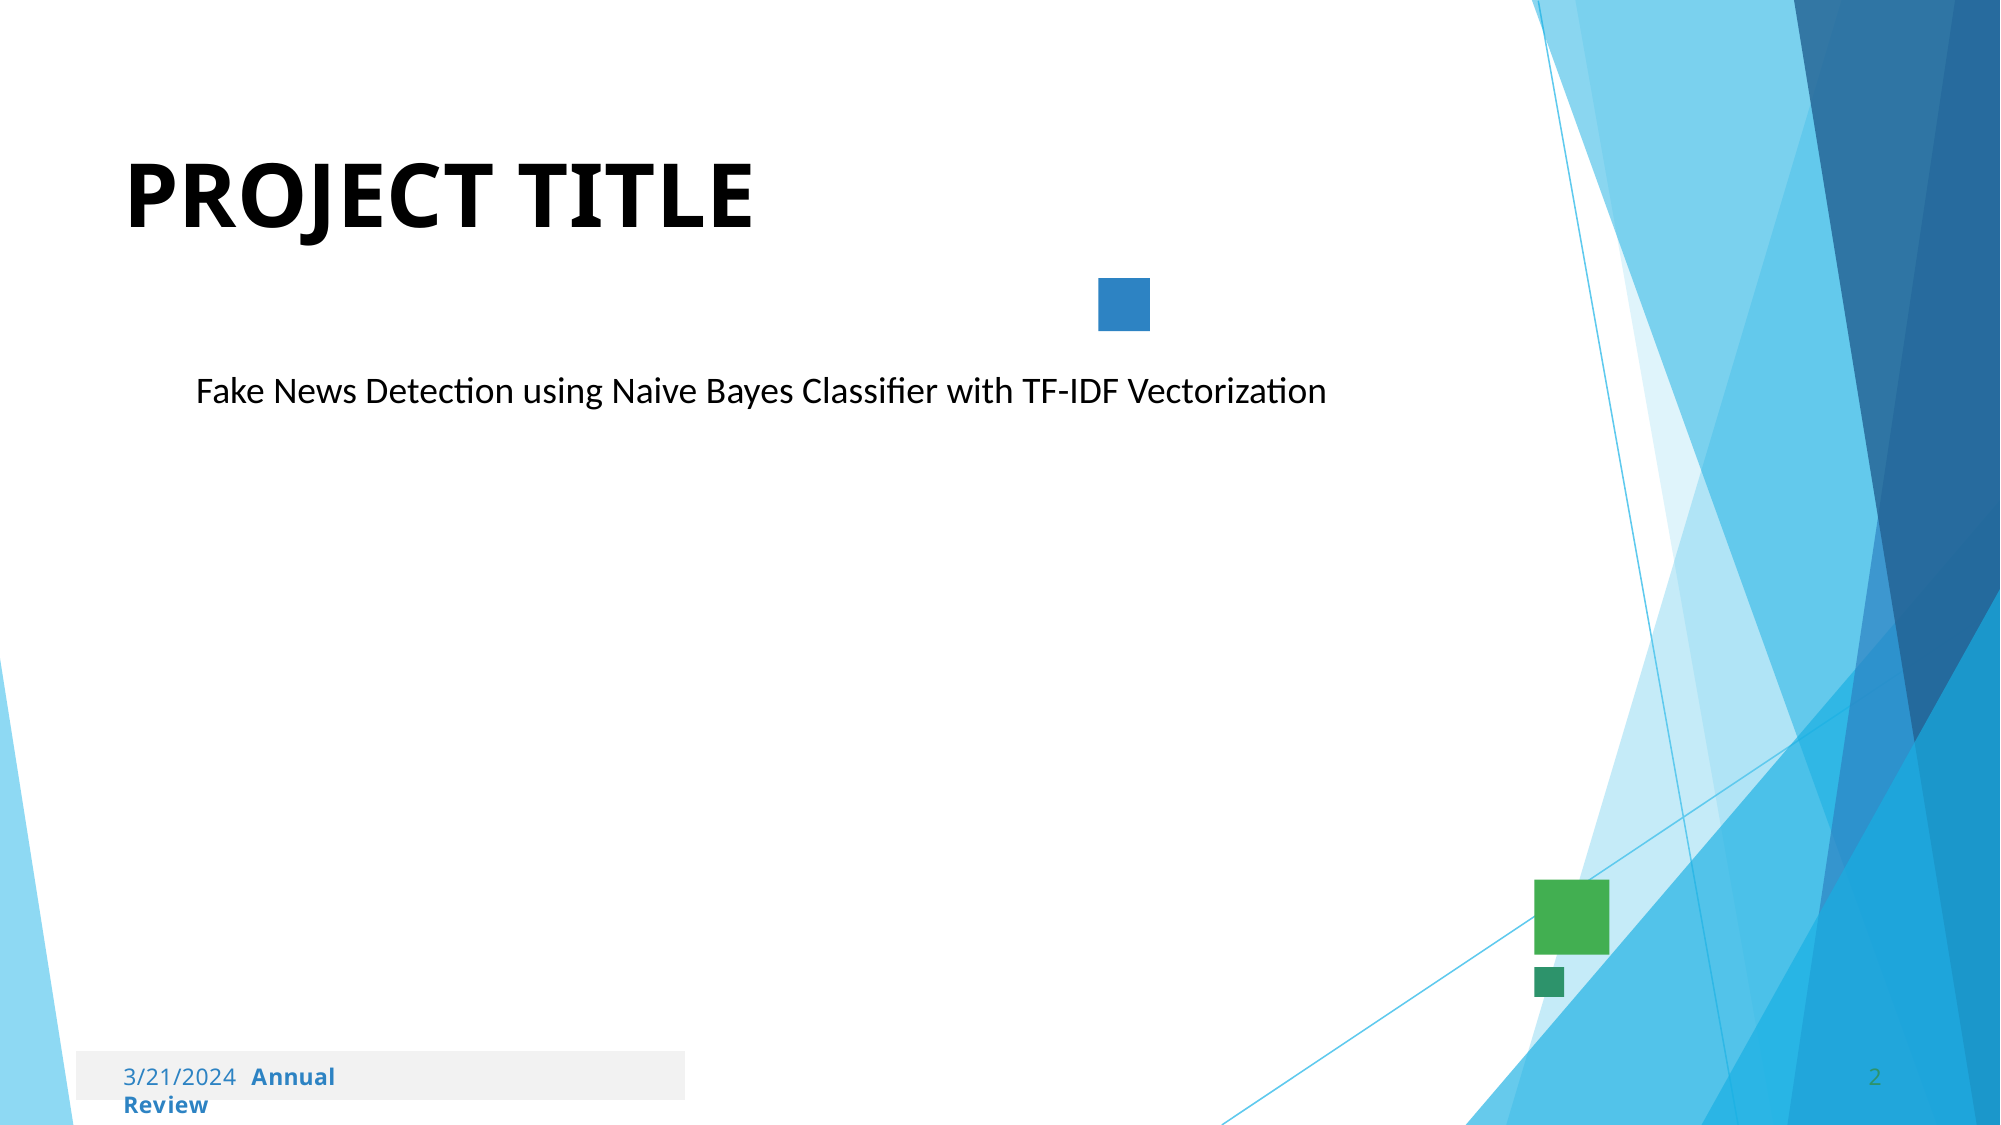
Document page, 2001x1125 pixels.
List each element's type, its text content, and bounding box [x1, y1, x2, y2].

text_box [1098, 278, 1150, 332]
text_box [76, 1051, 685, 1101]
text_box 3/21/2024 Annual Review [121, 1108, 417, 1118]
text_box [1220, 0, 2000, 1125]
text_box Fake News Detection using Naive Bayes Classifier with TF-IDF Vectorization [181, 358, 1215, 418]
text_box [0, 658, 74, 1125]
title PROJECT TITLE [121, 136, 763, 327]
